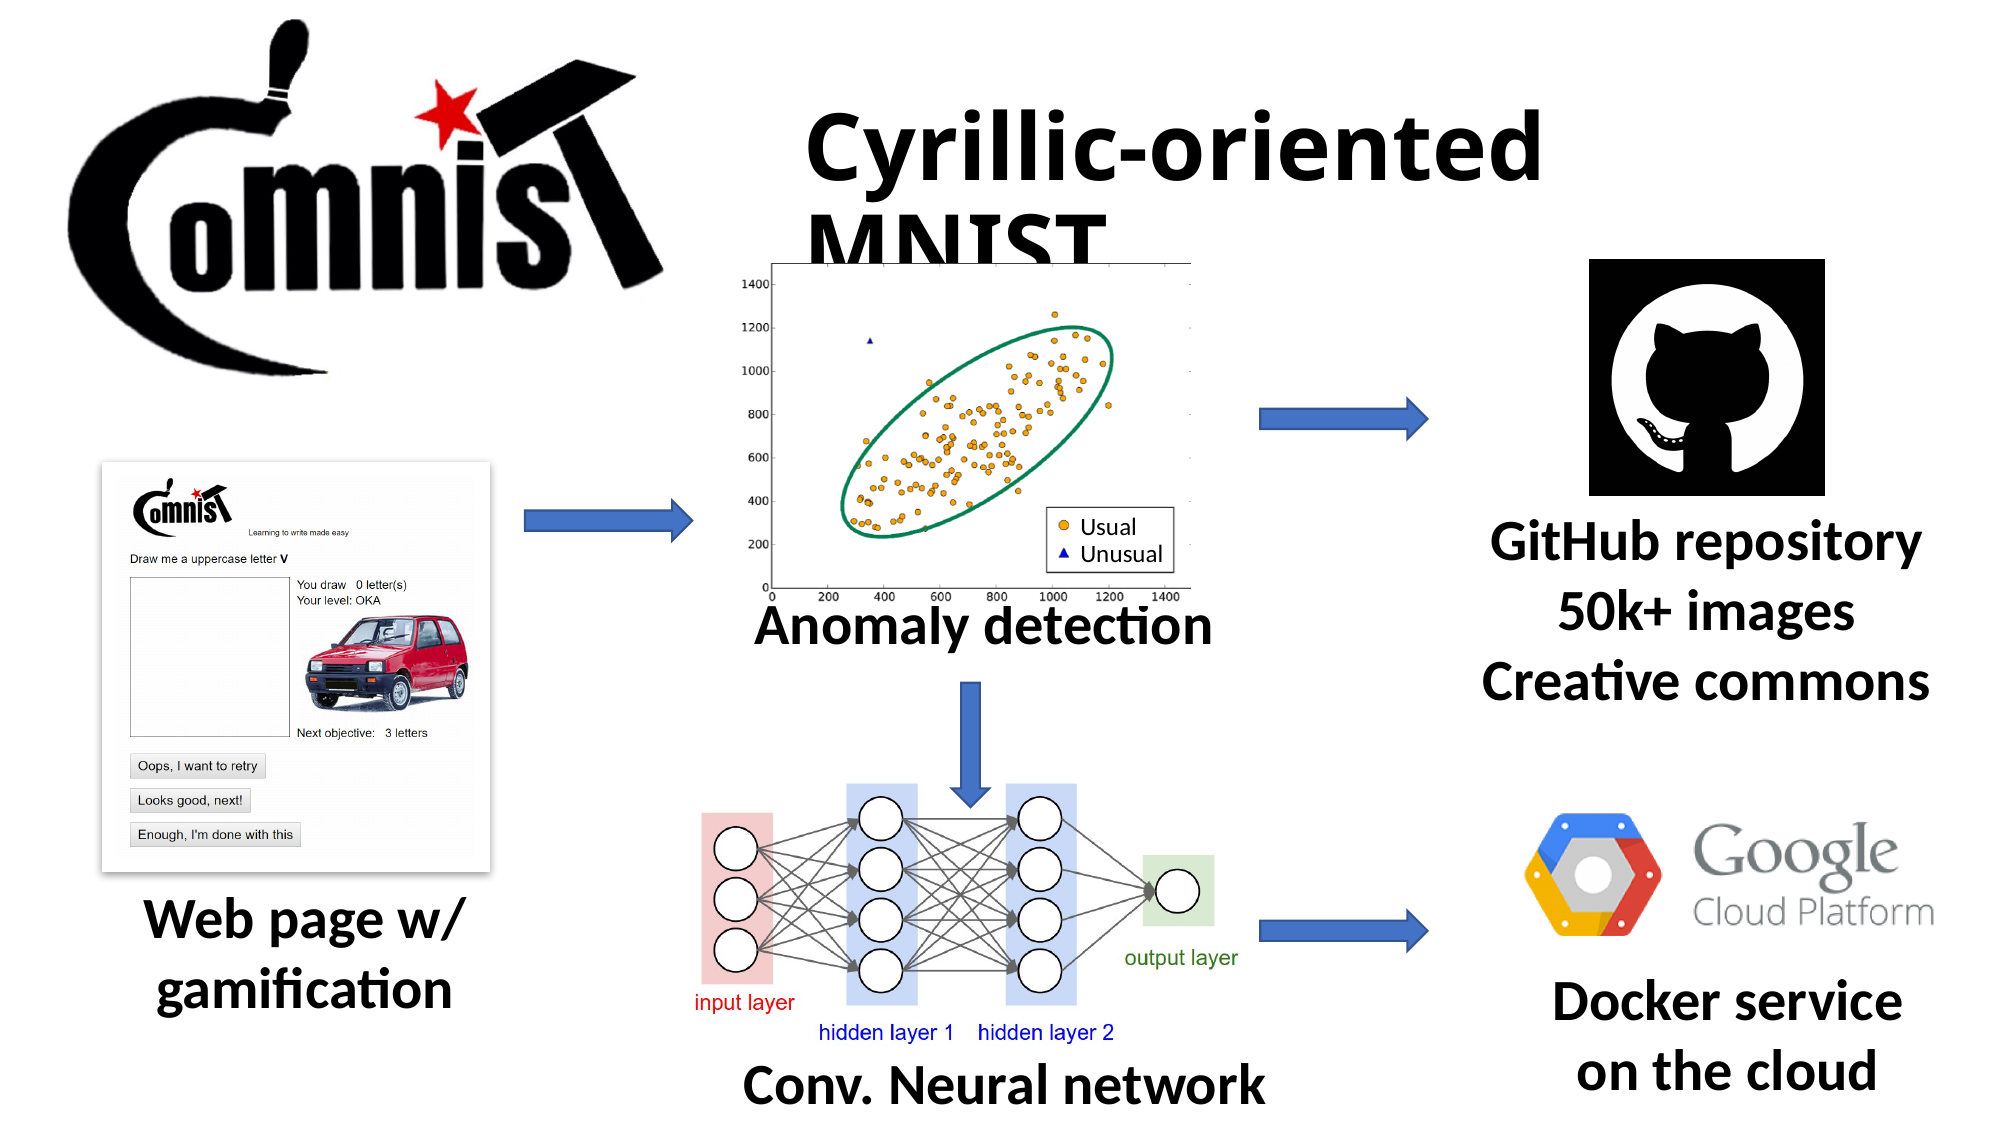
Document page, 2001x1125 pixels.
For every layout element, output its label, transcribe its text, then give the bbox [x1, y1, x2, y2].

text_box [1259, 396, 1430, 442]
picture [1488, 733, 1968, 1016]
text_box Docker service on the cloud [1536, 1016, 1920, 1110]
text_box GitHub repository 50k+ images Creative commons [1466, 495, 1947, 720]
text_box Anomaly detection [739, 579, 1231, 664]
text_box [1259, 908, 1430, 954]
text_box Web page w/ gamification [85, 872, 525, 1028]
text_box [960, 681, 981, 777]
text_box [739, 263, 1191, 606]
title Cyrillic-oriented MNIST [788, 92, 1863, 310]
picture [1588, 259, 1825, 496]
picture [116, 476, 476, 858]
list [47, 0, 704, 402]
text_box [523, 497, 694, 544]
picture [690, 777, 1242, 1048]
text_box Conv. Neural network [728, 1039, 1296, 1124]
